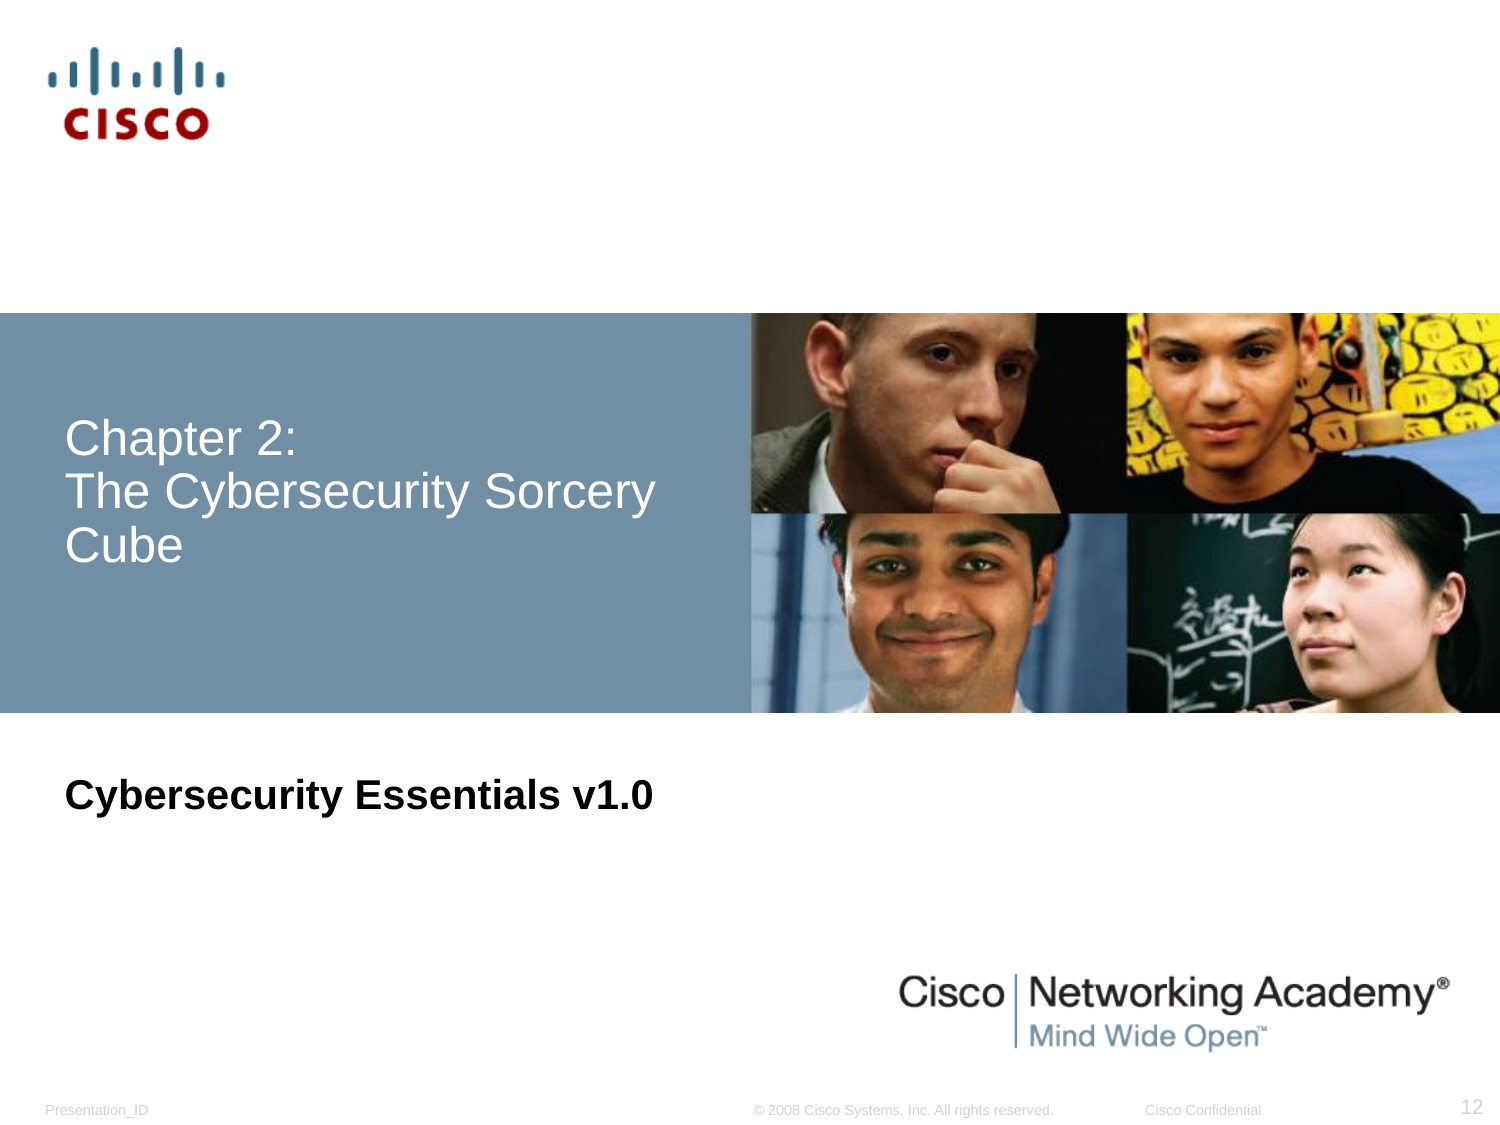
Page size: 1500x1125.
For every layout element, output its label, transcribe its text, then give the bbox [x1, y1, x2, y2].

picture [40, 19, 233, 168]
subtitle Cybersecurity Essentials v1.0 [51, 766, 1165, 875]
title Chapter 2: The Cybersecurity Sorcery Cube [51, 371, 684, 615]
picture [0, 313, 1500, 713]
picture [899, 974, 1450, 1053]
